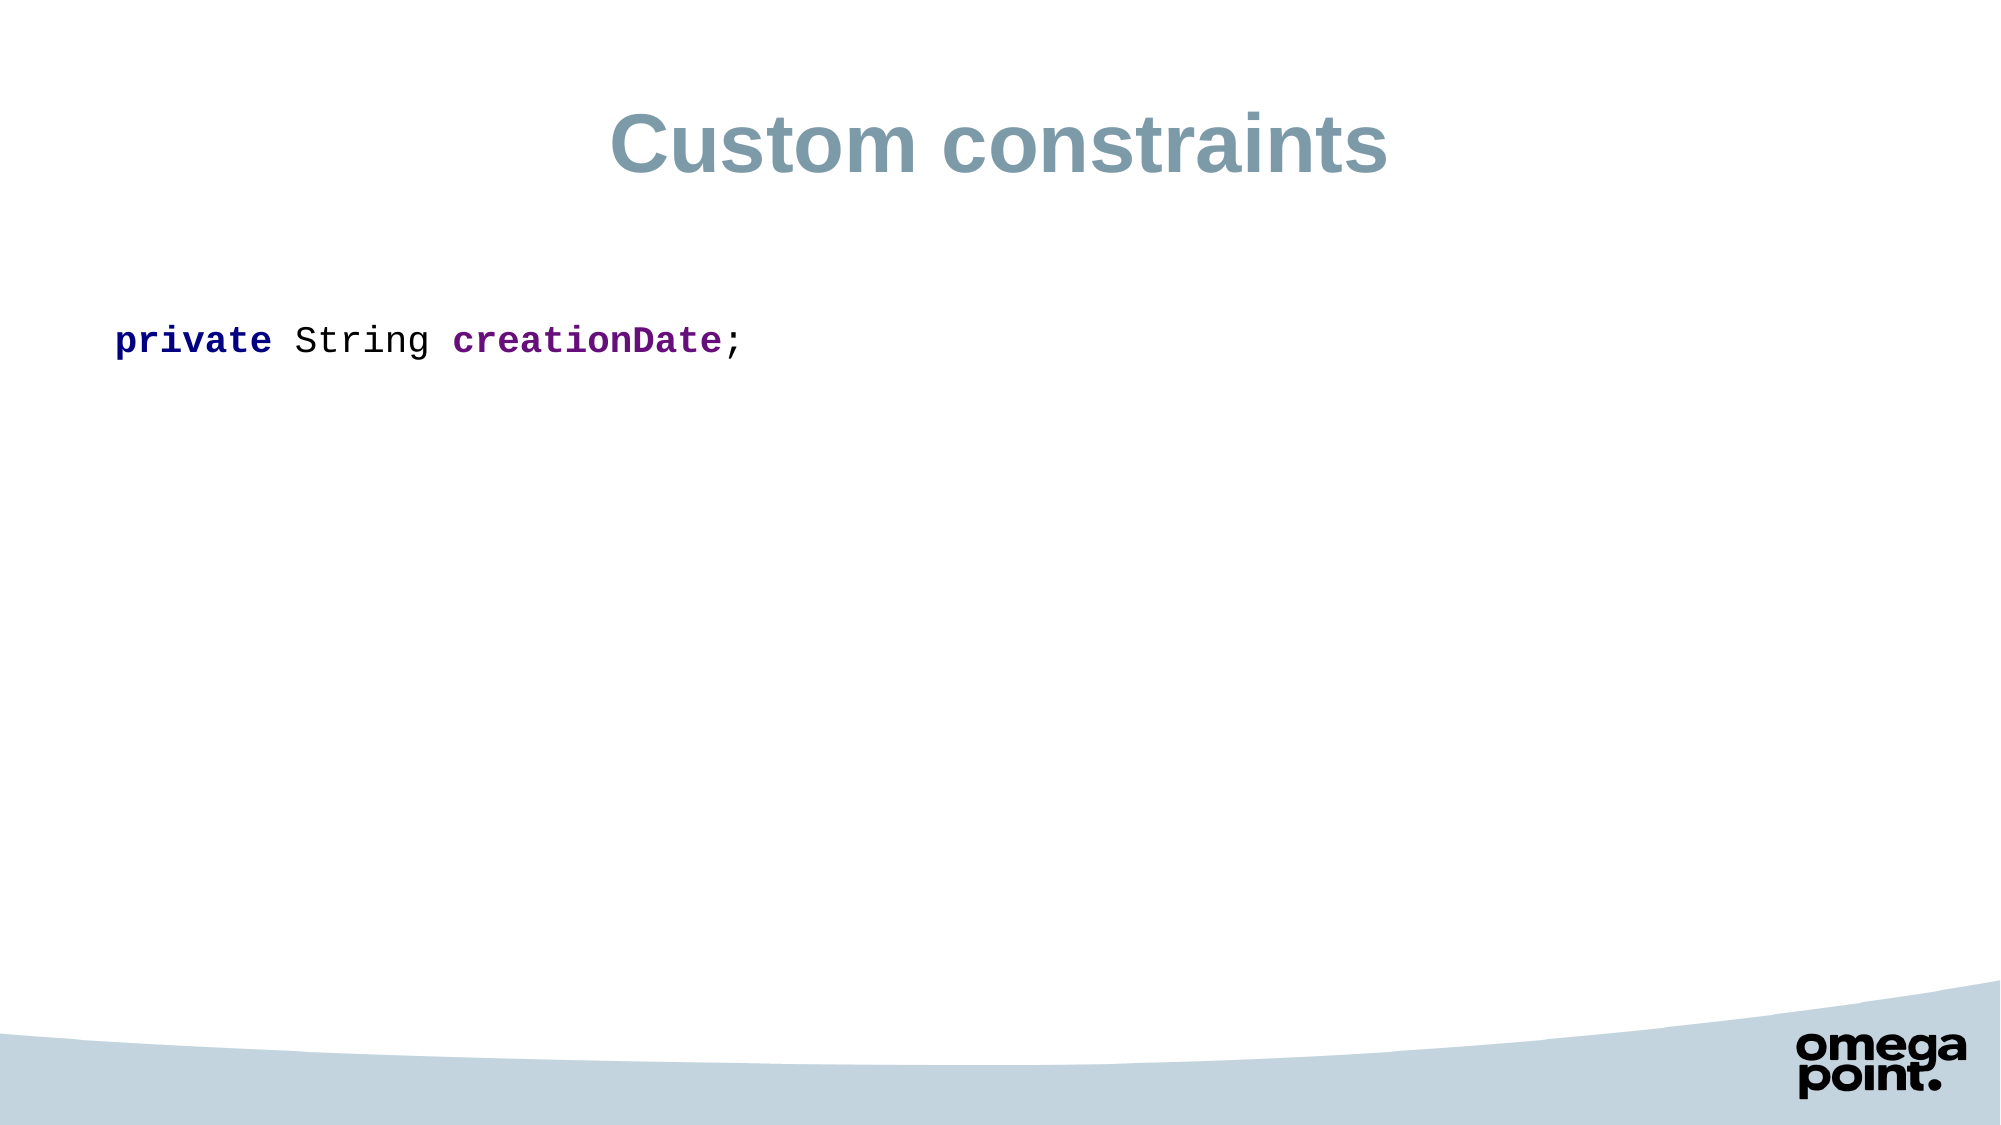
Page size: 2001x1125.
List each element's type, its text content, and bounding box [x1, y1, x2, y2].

picture [0, 0, 2001, 1125]
title Custom constraints [99, 44, 1901, 233]
list private String creationDate; [99, 262, 1901, 1006]
